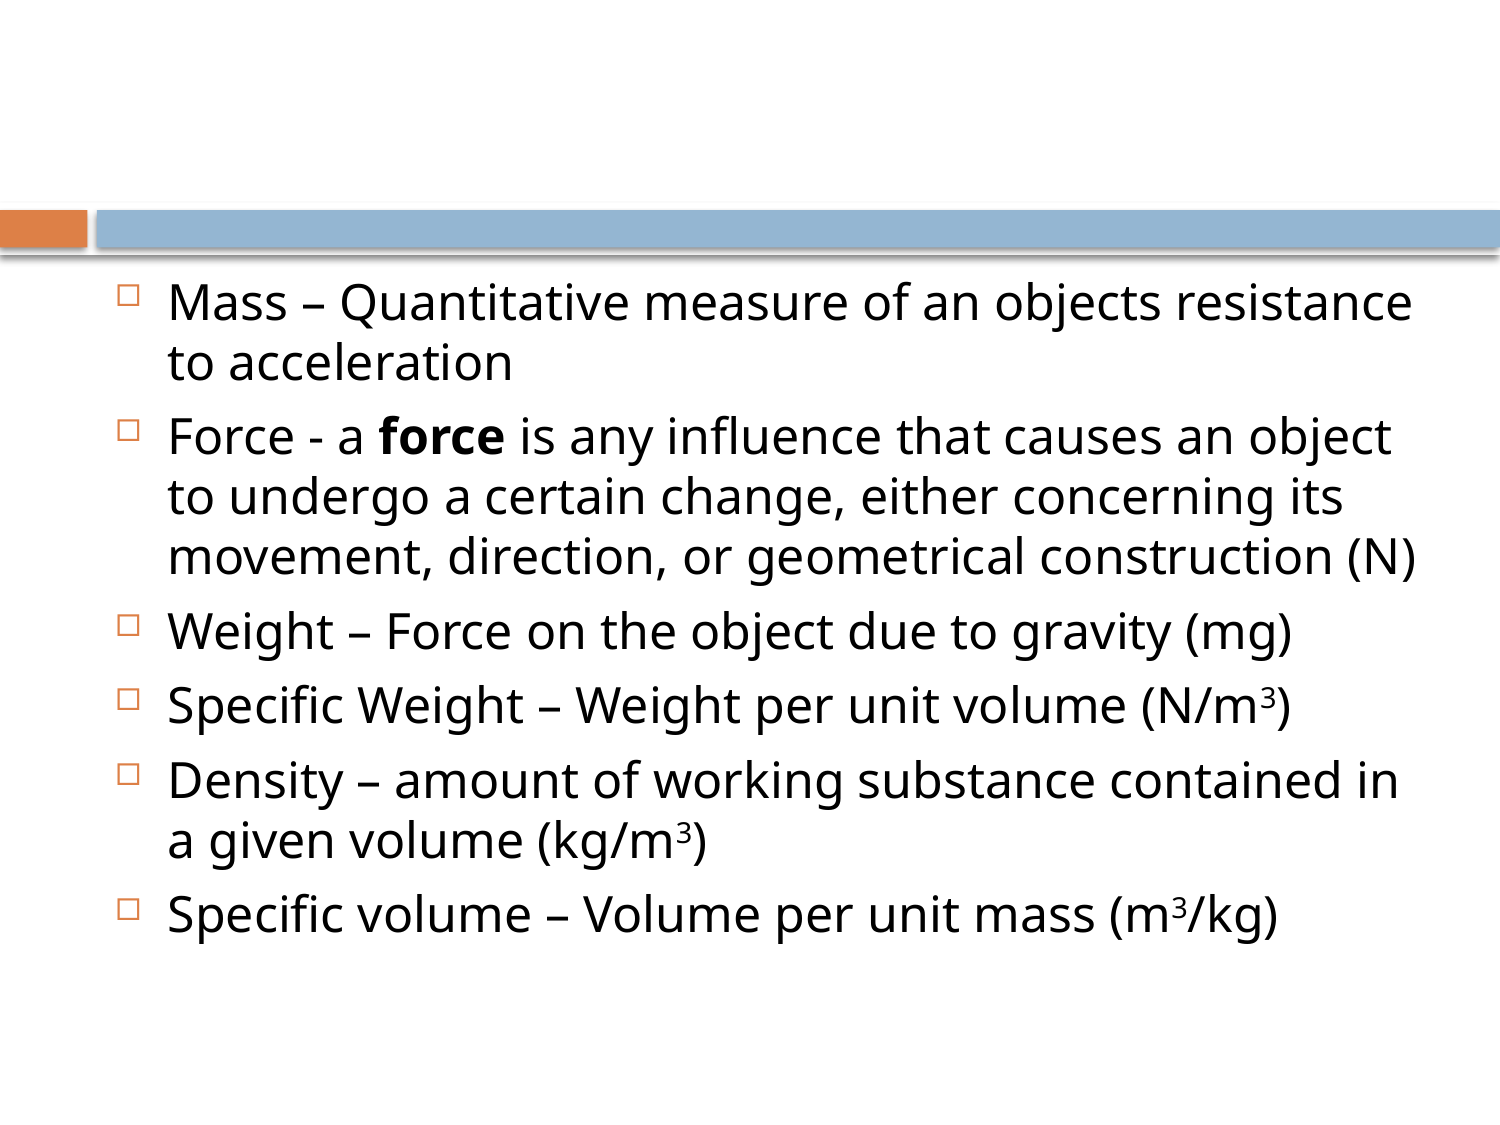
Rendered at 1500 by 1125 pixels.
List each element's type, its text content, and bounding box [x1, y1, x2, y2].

list Mass – Quantitative measure of an objects resistance to acceleration Force - a force is any influence that causes an object to undergo a certain change, either concerning its movement, direction, or geometrical construction (N) Weight – Force on the object due to gravity (mg) Specific Weight – Weight per unit volume (N/m3) Density – amount of working substance contained in a given volume (kg/m3) Specific volume – Volume per unit mass (m3/kg) [100, 262, 1438, 1000]
